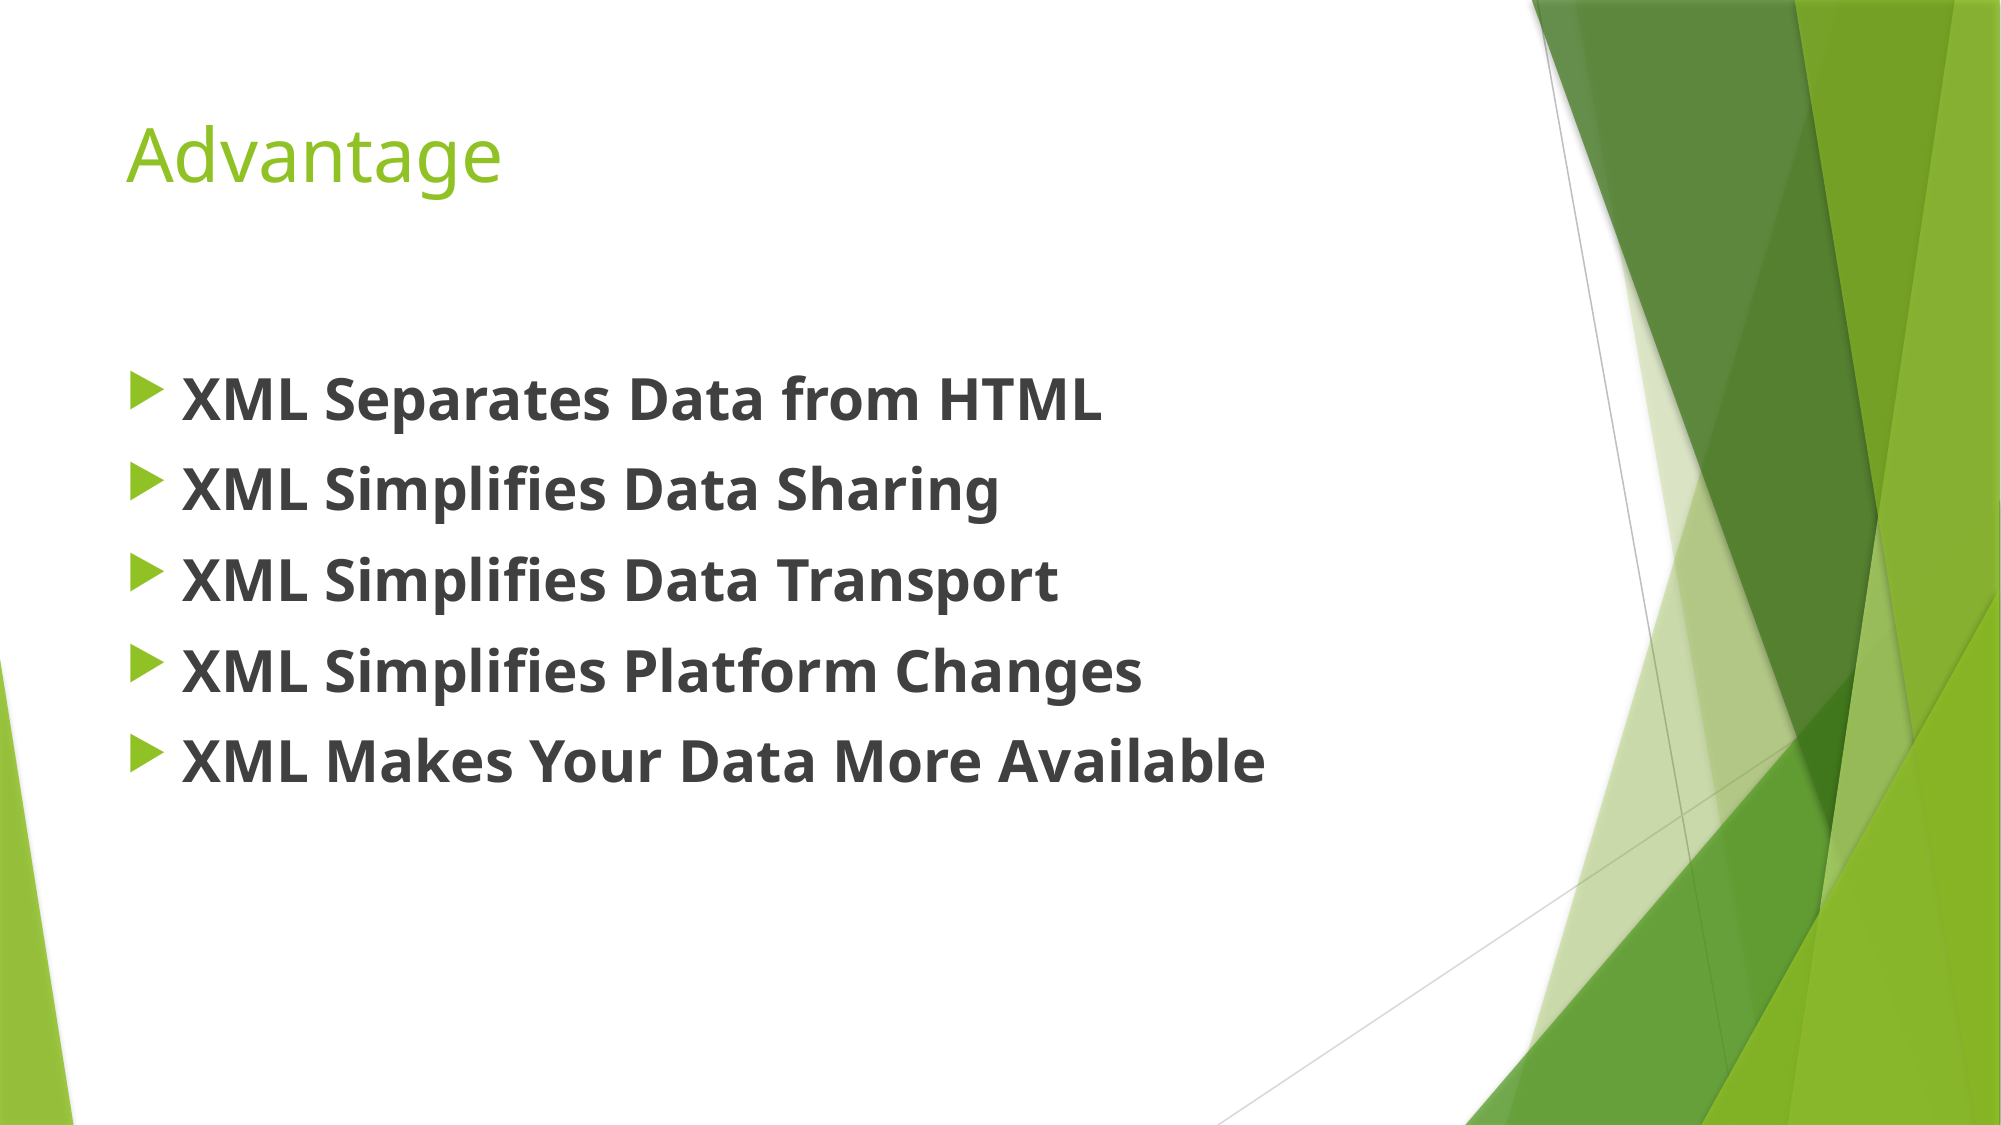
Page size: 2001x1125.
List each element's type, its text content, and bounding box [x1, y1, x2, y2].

list XML Separates Data from HTML XML Simplifies Data Sharing XML Simplifies Data Transport XML Simplifies Platform Changes XML Makes Your Data More Available [111, 354, 1522, 992]
title Advantage [111, 99, 1522, 317]
